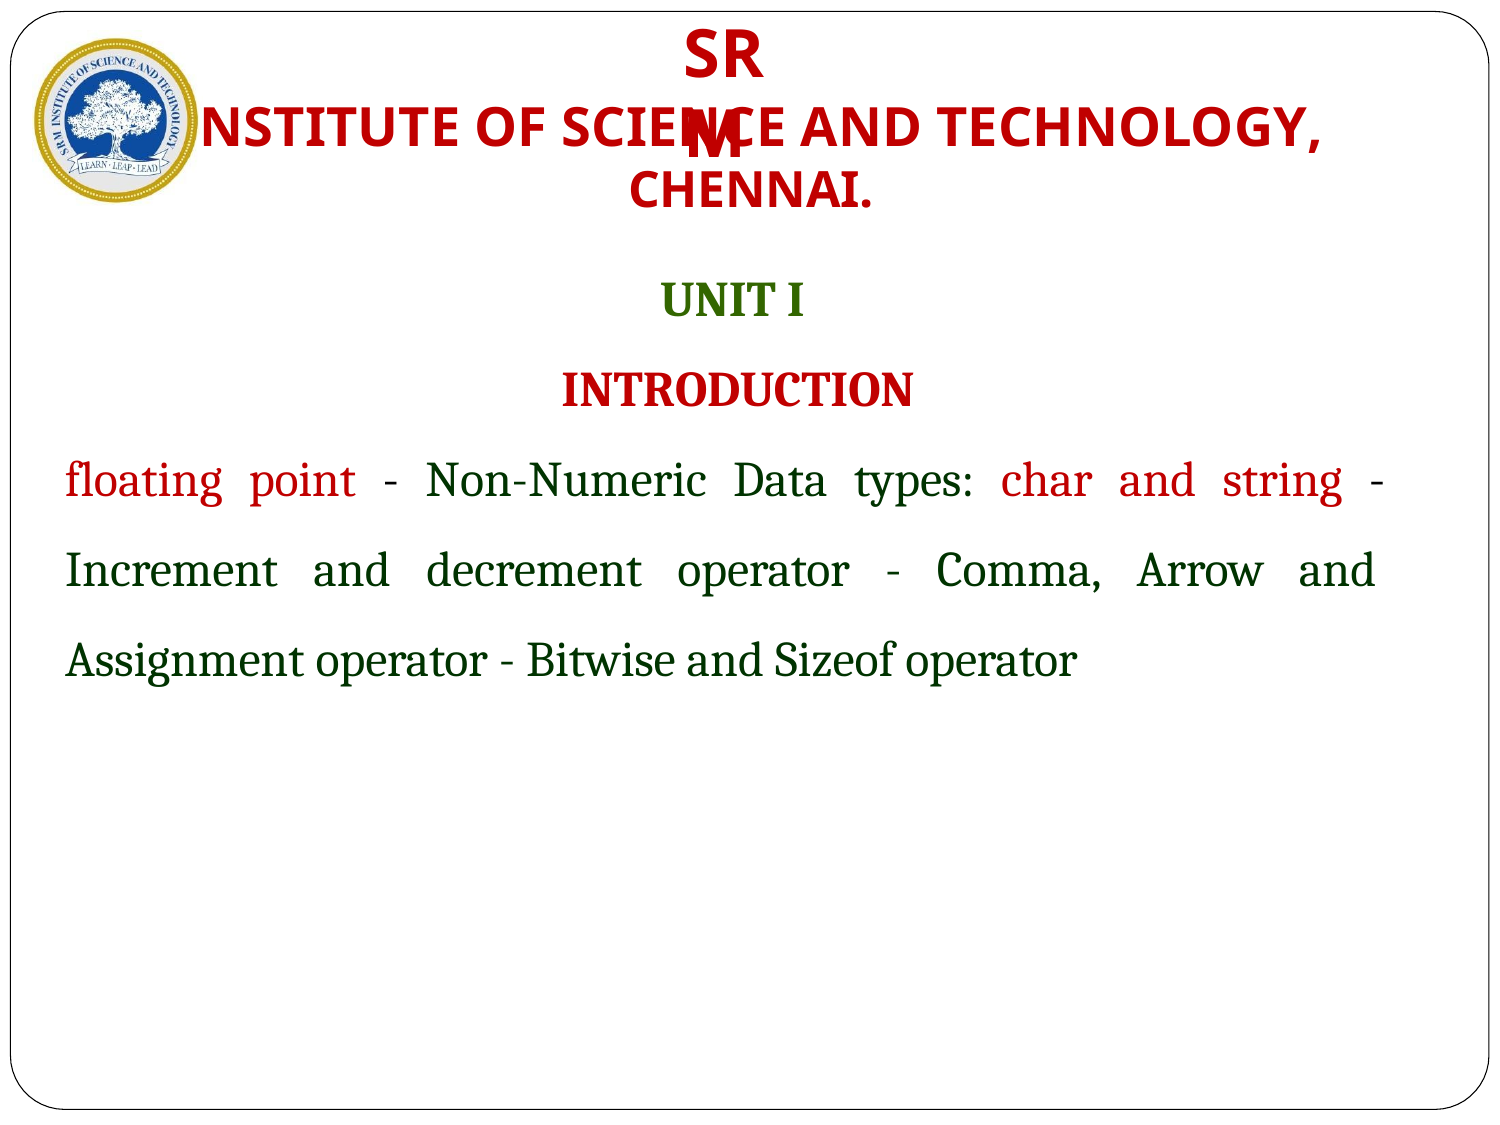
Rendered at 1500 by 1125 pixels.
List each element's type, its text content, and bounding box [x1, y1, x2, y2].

title SRM [681, 8, 821, 90]
text_box INSTITUTE OF SCIENCE AND TECHNOLOGY, CHENNAI. UNIT I INTRODUCTION floating point - Non-Numeric Data types: char and string - Increment and decrement operator - Comma, Arrow and Assignment operator - Bitwise and Sizeof operator [62, 90, 1413, 687]
picture [31, 30, 204, 207]
